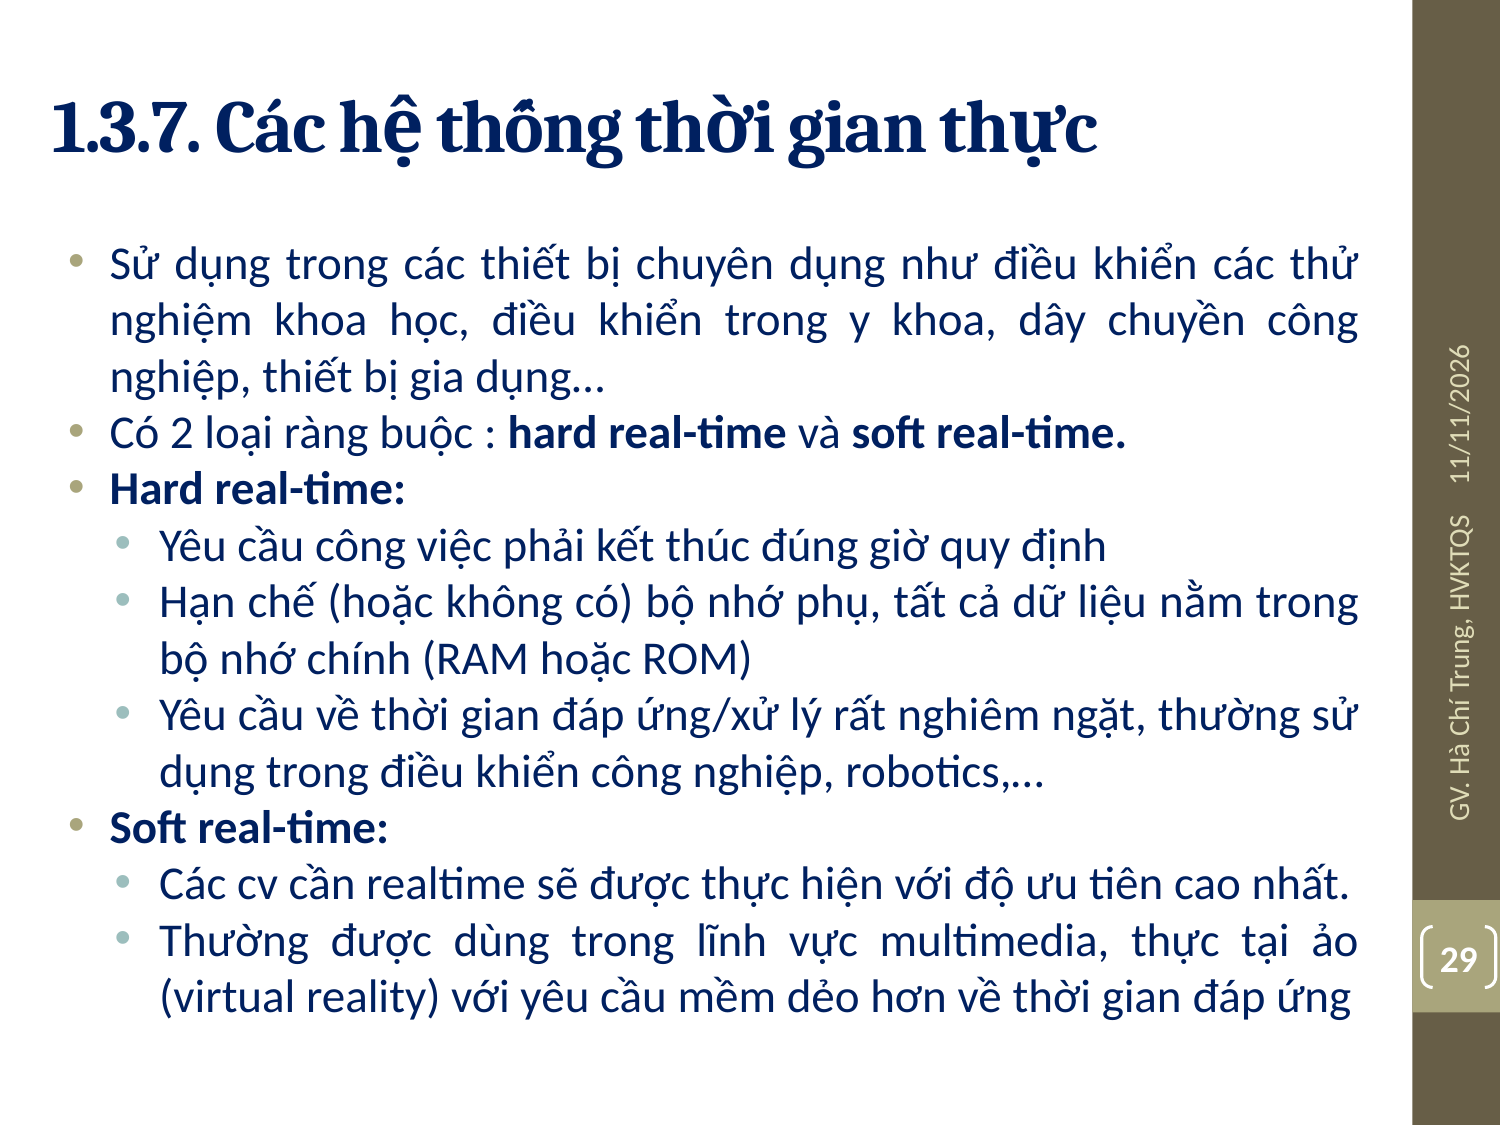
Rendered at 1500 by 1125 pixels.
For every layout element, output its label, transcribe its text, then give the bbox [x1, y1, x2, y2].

title 1.3.7. Các hệ thống thời gian thực [37, 45, 1375, 200]
footer GV. Hà Chí Trung, HVKTQS [1427, 500, 1488, 889]
slide_number 29 [1420, 925, 1498, 990]
list Sử dụng trong các thiết bị chuyên dụng như điều khiển các thử nghiệm khoa học, điều khiển trong y khoa, dây chuyền công nghiệp, thiết bị gia dụng… Có 2 loại ràng buộc : hard real-time và soft real-time. Hard real-time: Yêu cầu công việc phải kết thúc đúng giờ quy định Hạn chế (hoặc không có) bộ nhớ phụ, tất cả dữ liệu nằm trong bộ nhớ chính (RAM hoặc ROM) Yêu cầu về thời gian đáp ứng/xử lý rất nghiêm ngặt, thường sử dụng trong điều khiển công nghiệp, robotics,… Soft real-time: Các cv cần realtime sẽ được thực hiện với độ ưu tiên cao nhất. Thường được dùng trong lĩnh vực multimedia, thực tại ảo (virtual reality) với yêu cầu mềm dẻo hơn về thời gian đáp ứng [37, 224, 1375, 1100]
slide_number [1427, 100, 1488, 500]
